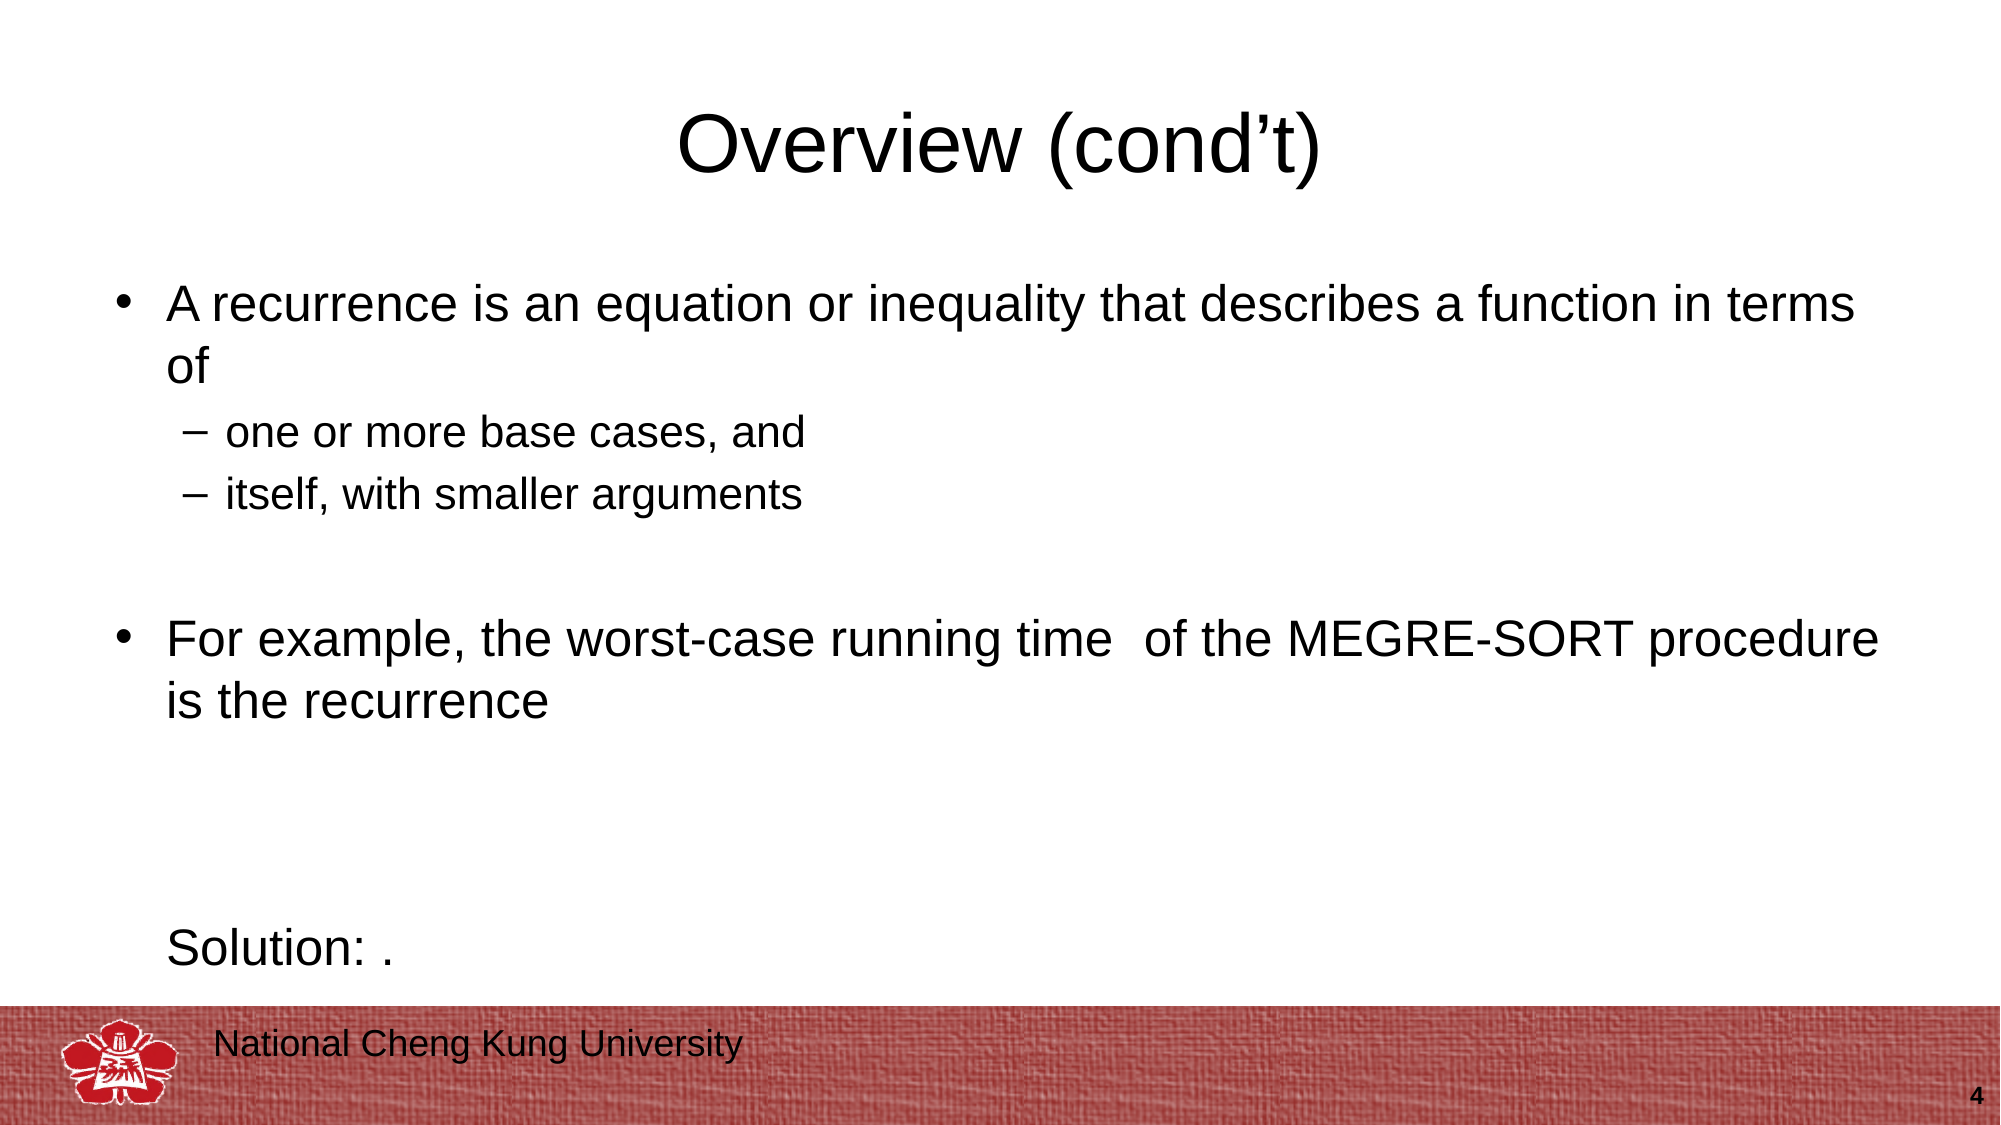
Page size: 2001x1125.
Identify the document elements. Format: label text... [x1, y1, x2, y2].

slide_number 4 [1873, 1064, 2000, 1125]
picture [39, 1006, 197, 1125]
title Overview (cond’t) [99, 45, 1900, 233]
